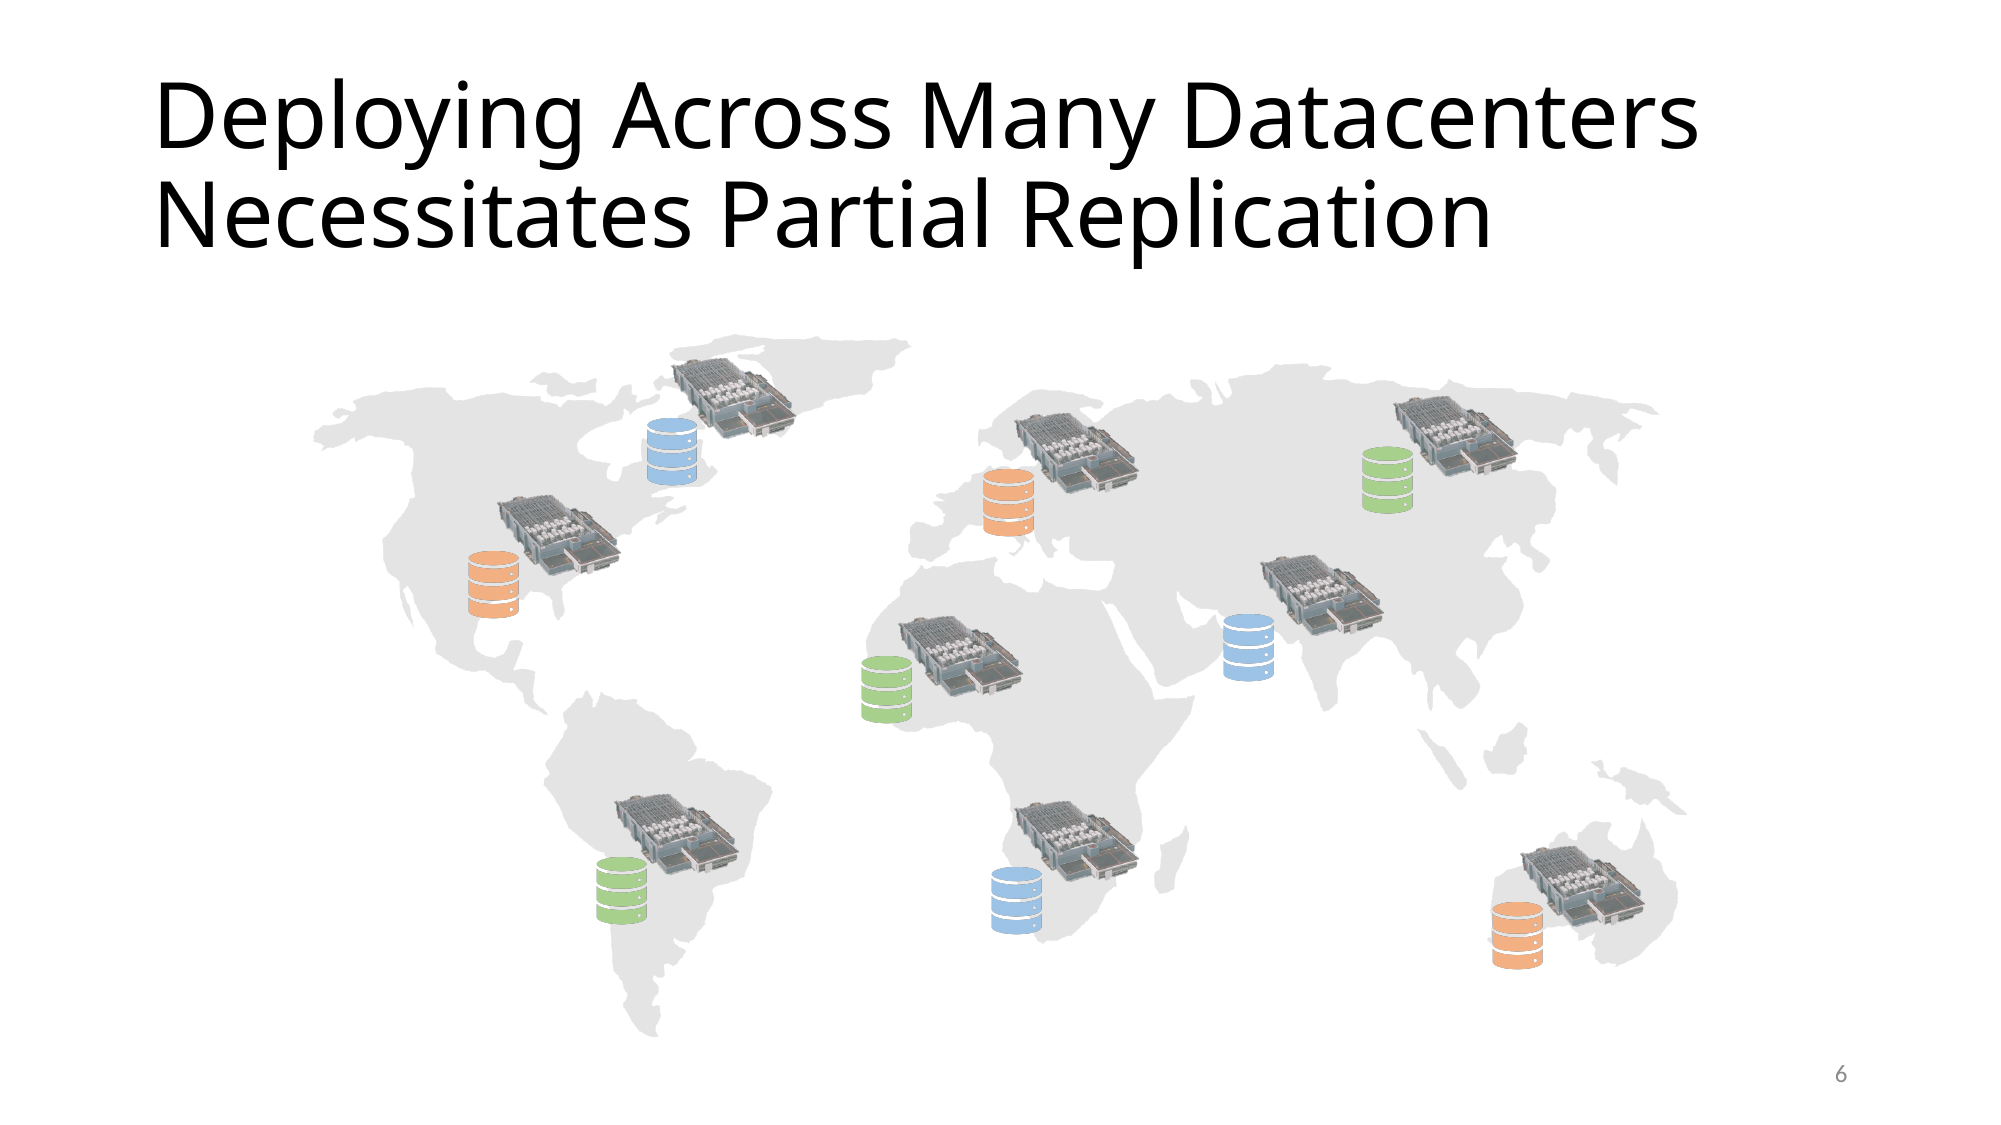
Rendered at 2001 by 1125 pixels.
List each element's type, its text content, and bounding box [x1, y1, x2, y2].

picture [966, 460, 1051, 545]
picture [629, 409, 715, 494]
picture [974, 858, 1059, 943]
picture [579, 848, 664, 933]
picture [1206, 605, 1291, 690]
picture [451, 542, 536, 627]
picture [1475, 893, 1560, 978]
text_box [313, 334, 1687, 1037]
picture [844, 647, 929, 732]
title Deploying Across Many Datacenters Necessitates Partial Replication [137, 59, 1863, 278]
slide_number 6 [1412, 1042, 1863, 1103]
picture [1345, 437, 1430, 522]
